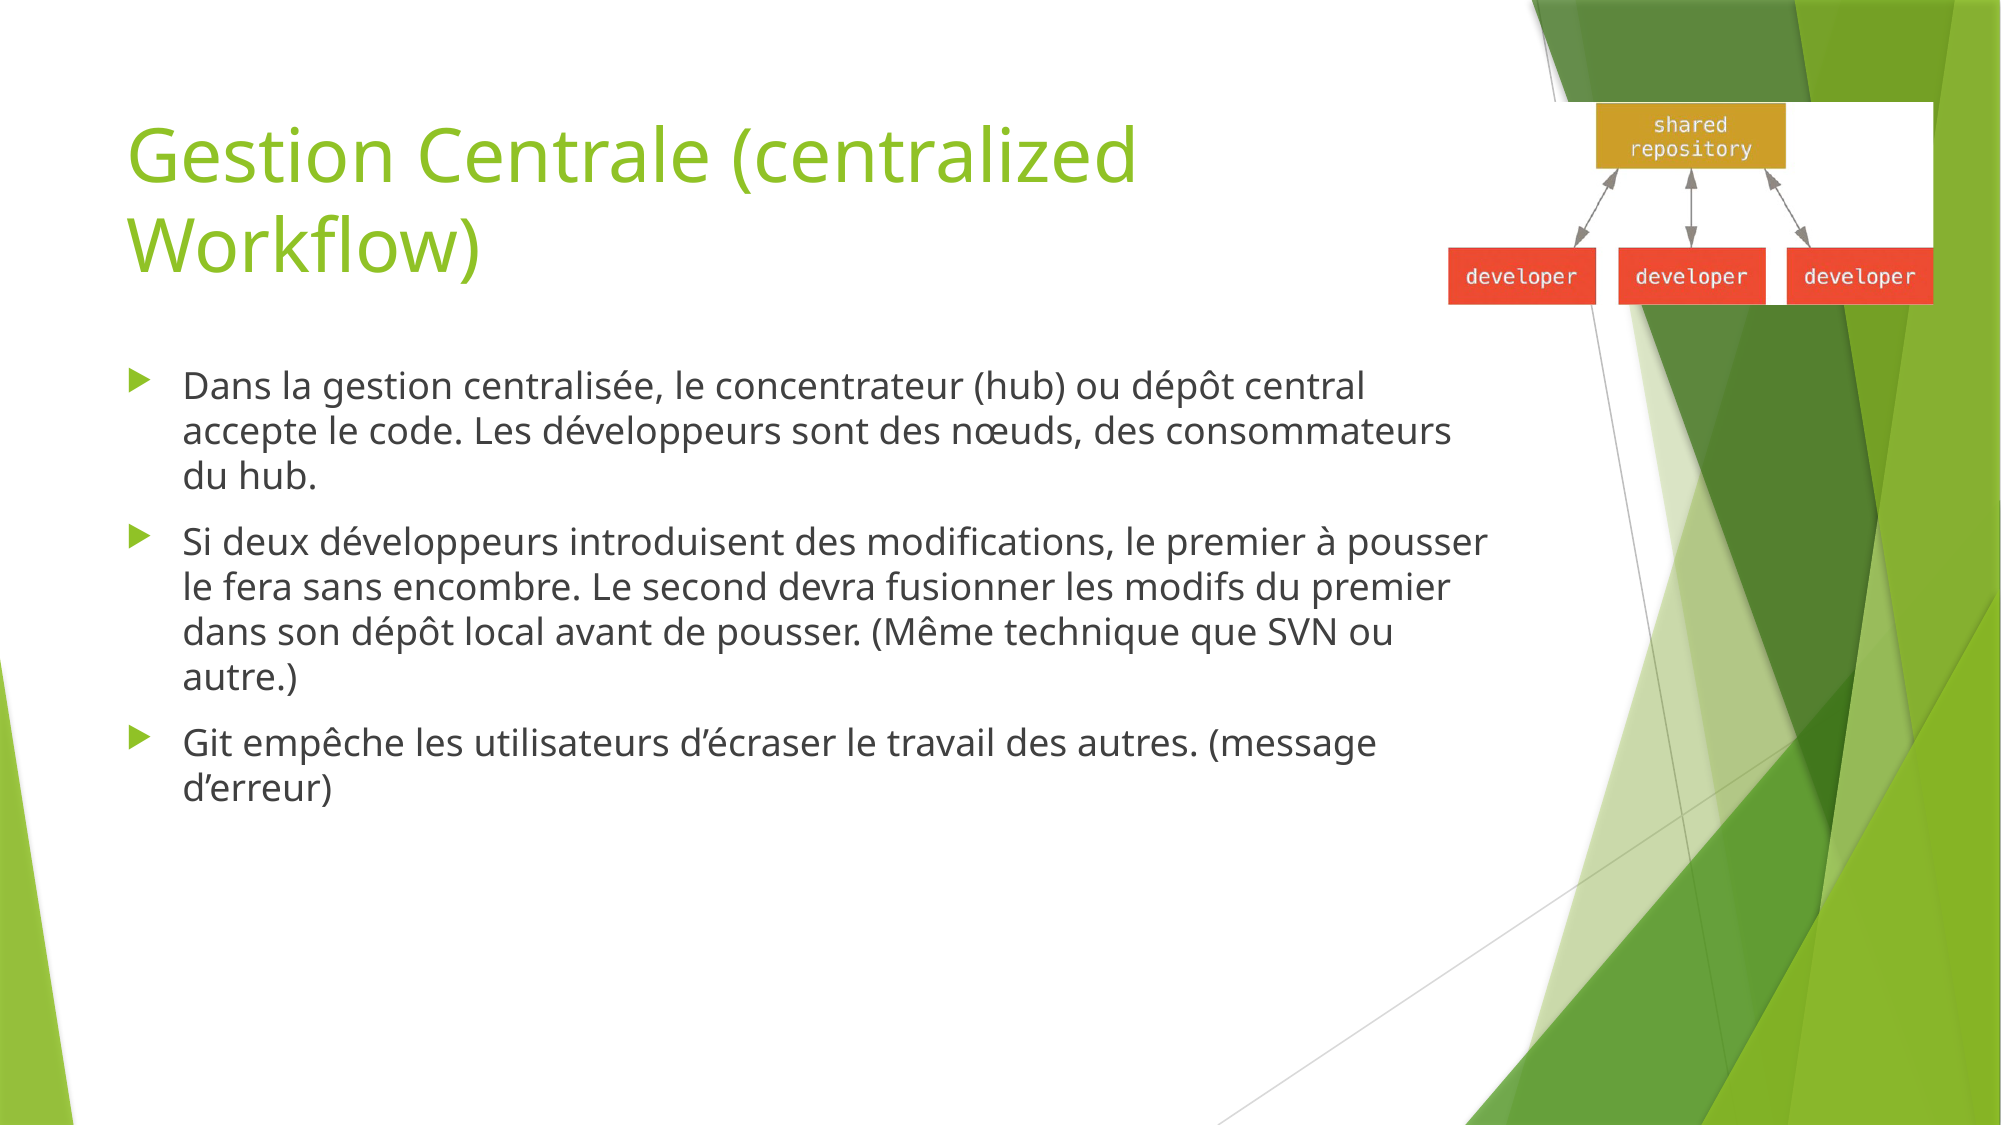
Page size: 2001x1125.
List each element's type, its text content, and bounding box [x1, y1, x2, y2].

list Dans la gestion centralisée, le concentrateur (hub) ou dépôt central accepte le code. Les développeurs sont des nœuds, des consommateurs du hub. Si deux développeurs introduisent des modifications, le premier à pousser le fera sans encombre. Le second devra fusionner les modifs du premier dans son dépôt local avant de pousser. (Même technique que SVN ou autre.) Git empêche les utilisateurs d’écraser le travail des autres. (message d’erreur) [111, 354, 1522, 992]
picture [1446, 102, 1934, 305]
title Gestion Centrale (centralized Workflow) [111, 99, 1522, 317]
